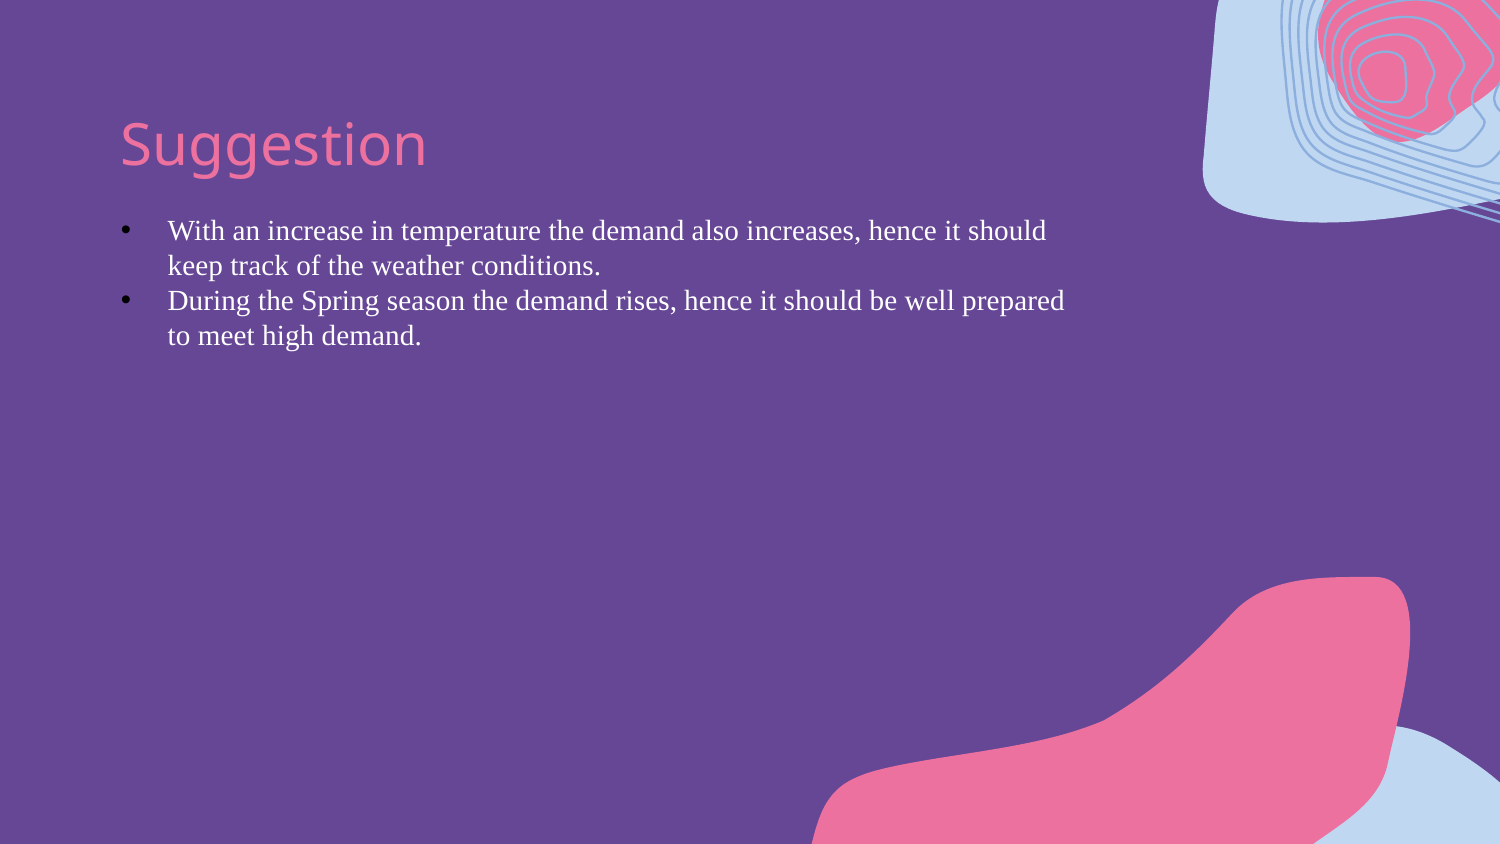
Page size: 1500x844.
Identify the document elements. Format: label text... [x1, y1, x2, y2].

subtitle Suggestion With an increase in temperature the demand also increases, hence it should keep track of the weather conditions. During the Spring season the demand rises, hence it should be well prepared to meet high demand. [105, 91, 1094, 607]
